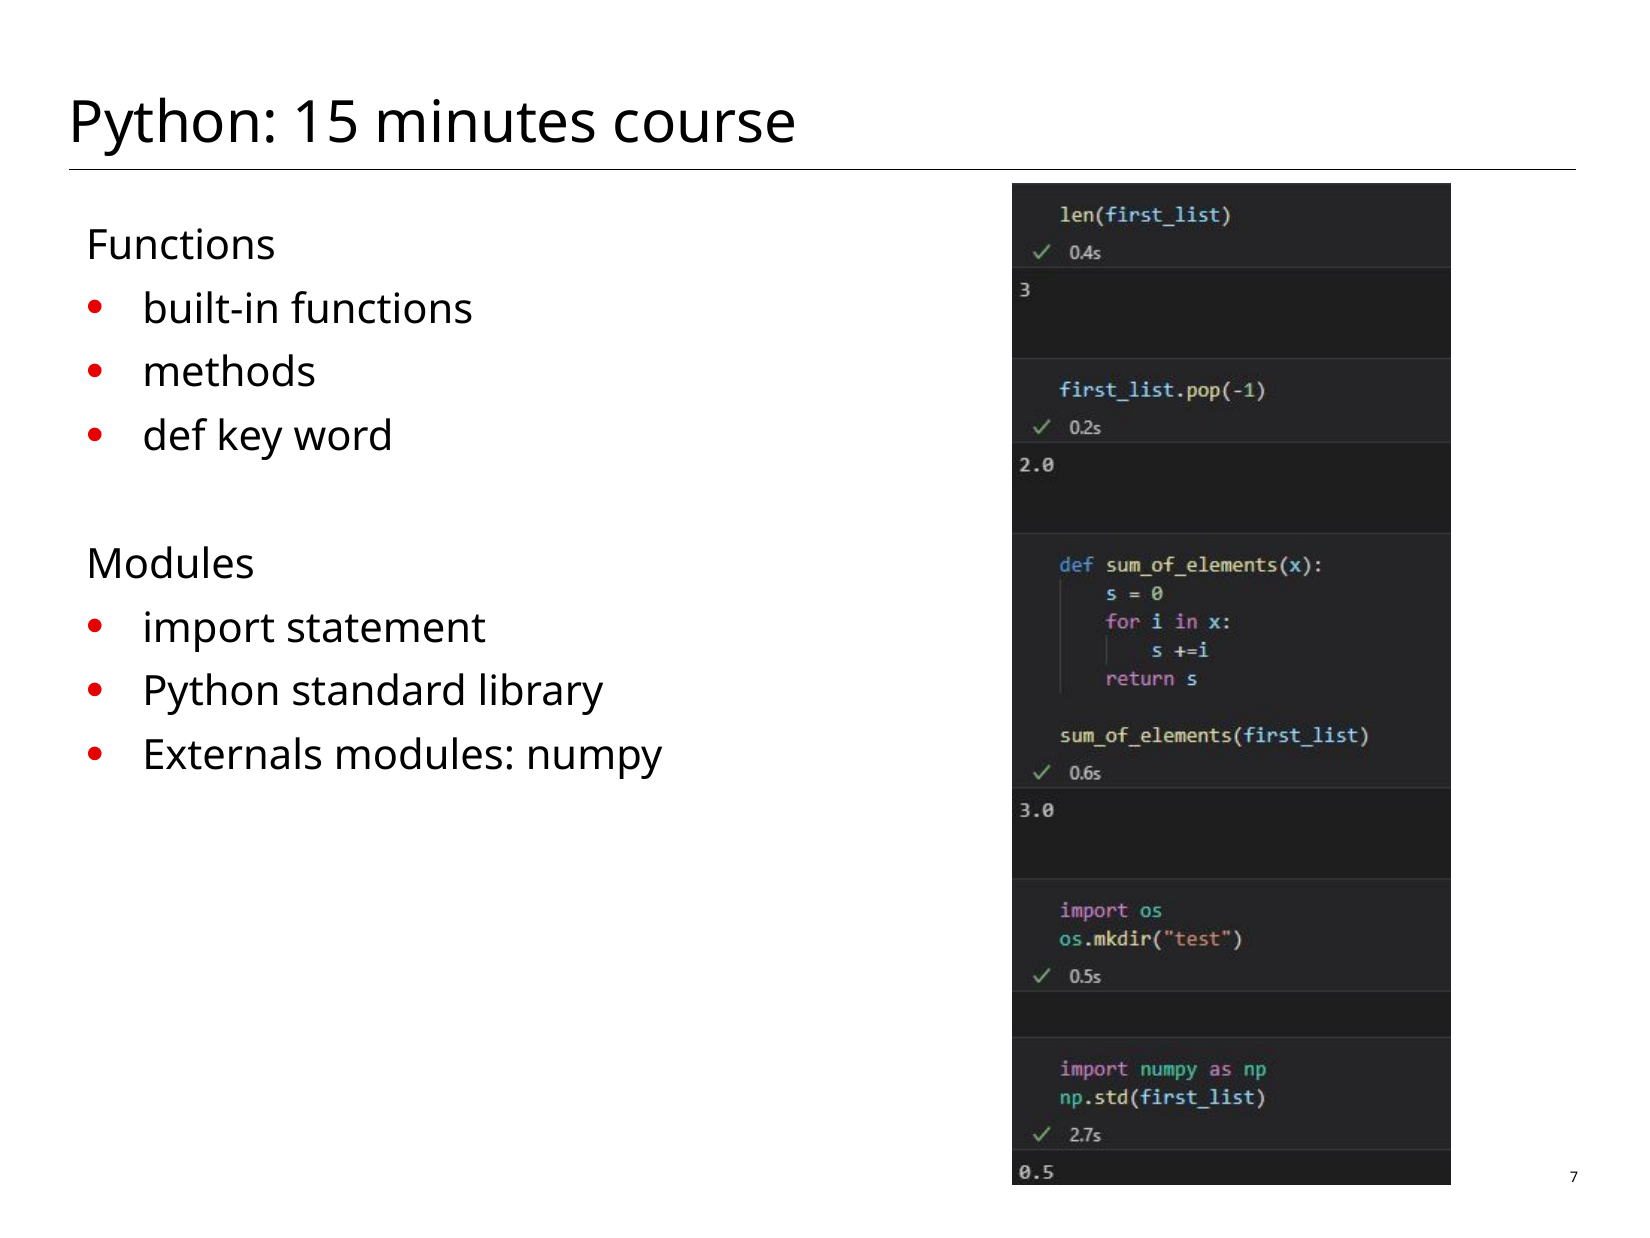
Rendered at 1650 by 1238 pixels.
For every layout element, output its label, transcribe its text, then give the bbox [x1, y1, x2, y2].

list Functions built-in functions methods def key word Modules import statement Python standard library Externals modules: numpy [85, 217, 886, 1043]
title Python: 15 minutes course [68, 0, 1577, 155]
picture [1011, 183, 1452, 1185]
